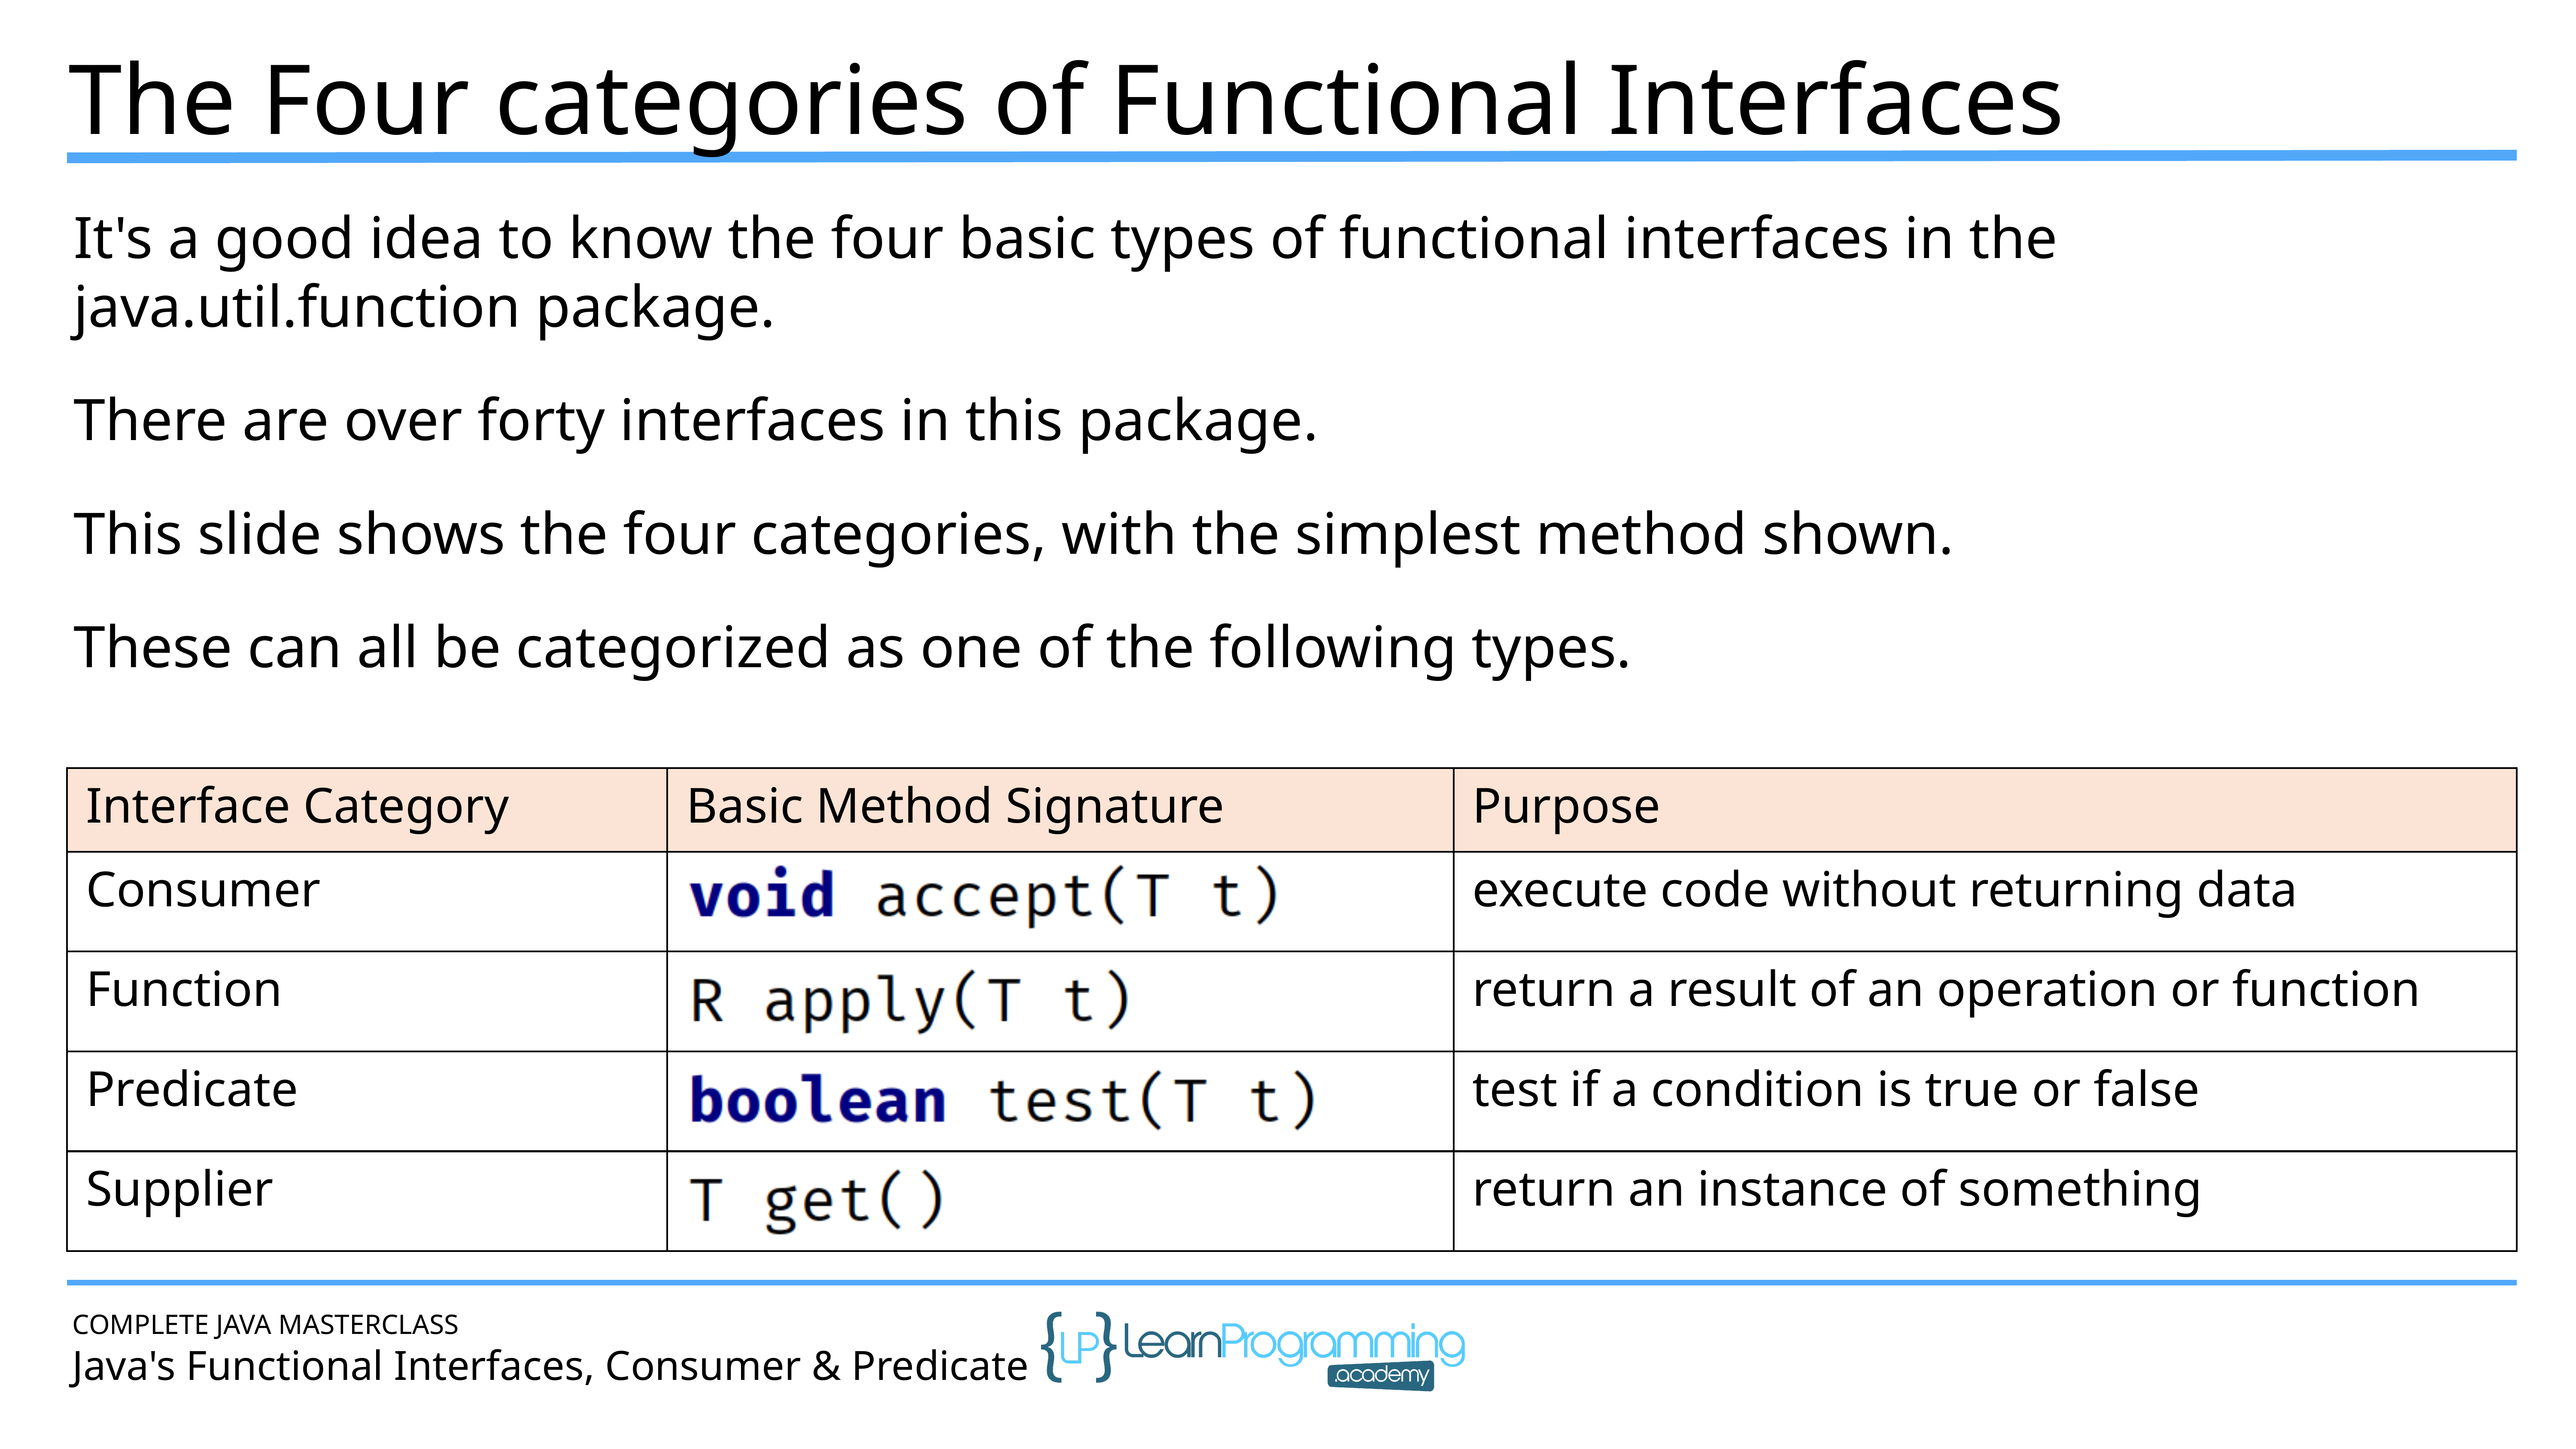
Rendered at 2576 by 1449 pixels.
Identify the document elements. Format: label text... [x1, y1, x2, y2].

table_cell return an instance of something [1455, 1152, 2516, 1250]
table_cell Function [68, 952, 666, 1051]
table_cell Supplier [68, 1152, 666, 1250]
picture [1032, 1302, 1477, 1400]
picture [687, 1161, 948, 1241]
picture [687, 861, 1282, 935]
text_box It's a good idea to know the four basic types of functional interfaces in the java.util.function package. There are over forty interfaces in this package. This slide shows the four categories, with the simplest method shown. These can all be categorized as one of the following types. [67, 197, 2517, 767]
table_cell [668, 1152, 1453, 1250]
picture [687, 1064, 1320, 1139]
table_cell [668, 952, 1453, 1051]
table_cell Consumer [68, 853, 666, 951]
picture [687, 962, 1136, 1041]
table_header Basic Method Signature [668, 769, 1453, 851]
table_cell return a result of an operation or function [1455, 952, 2516, 1051]
table_cell [668, 1052, 1453, 1150]
table_cell [668, 853, 1453, 951]
table_cell test if a condition is true or false [1455, 1052, 2516, 1150]
table_header Interface Category [68, 769, 666, 851]
table_cell execute code without returning data [1455, 853, 2516, 951]
table_cell Predicate [68, 1052, 666, 1150]
text_box COMPLETE JAVA MASTERCLASS Java's Functional Interfaces, Consumer & Predicate [67, 1302, 1030, 1394]
text_box The Four categories of Functional Interfaces [63, 32, 2071, 159]
table_header Purpose [1455, 769, 2516, 851]
